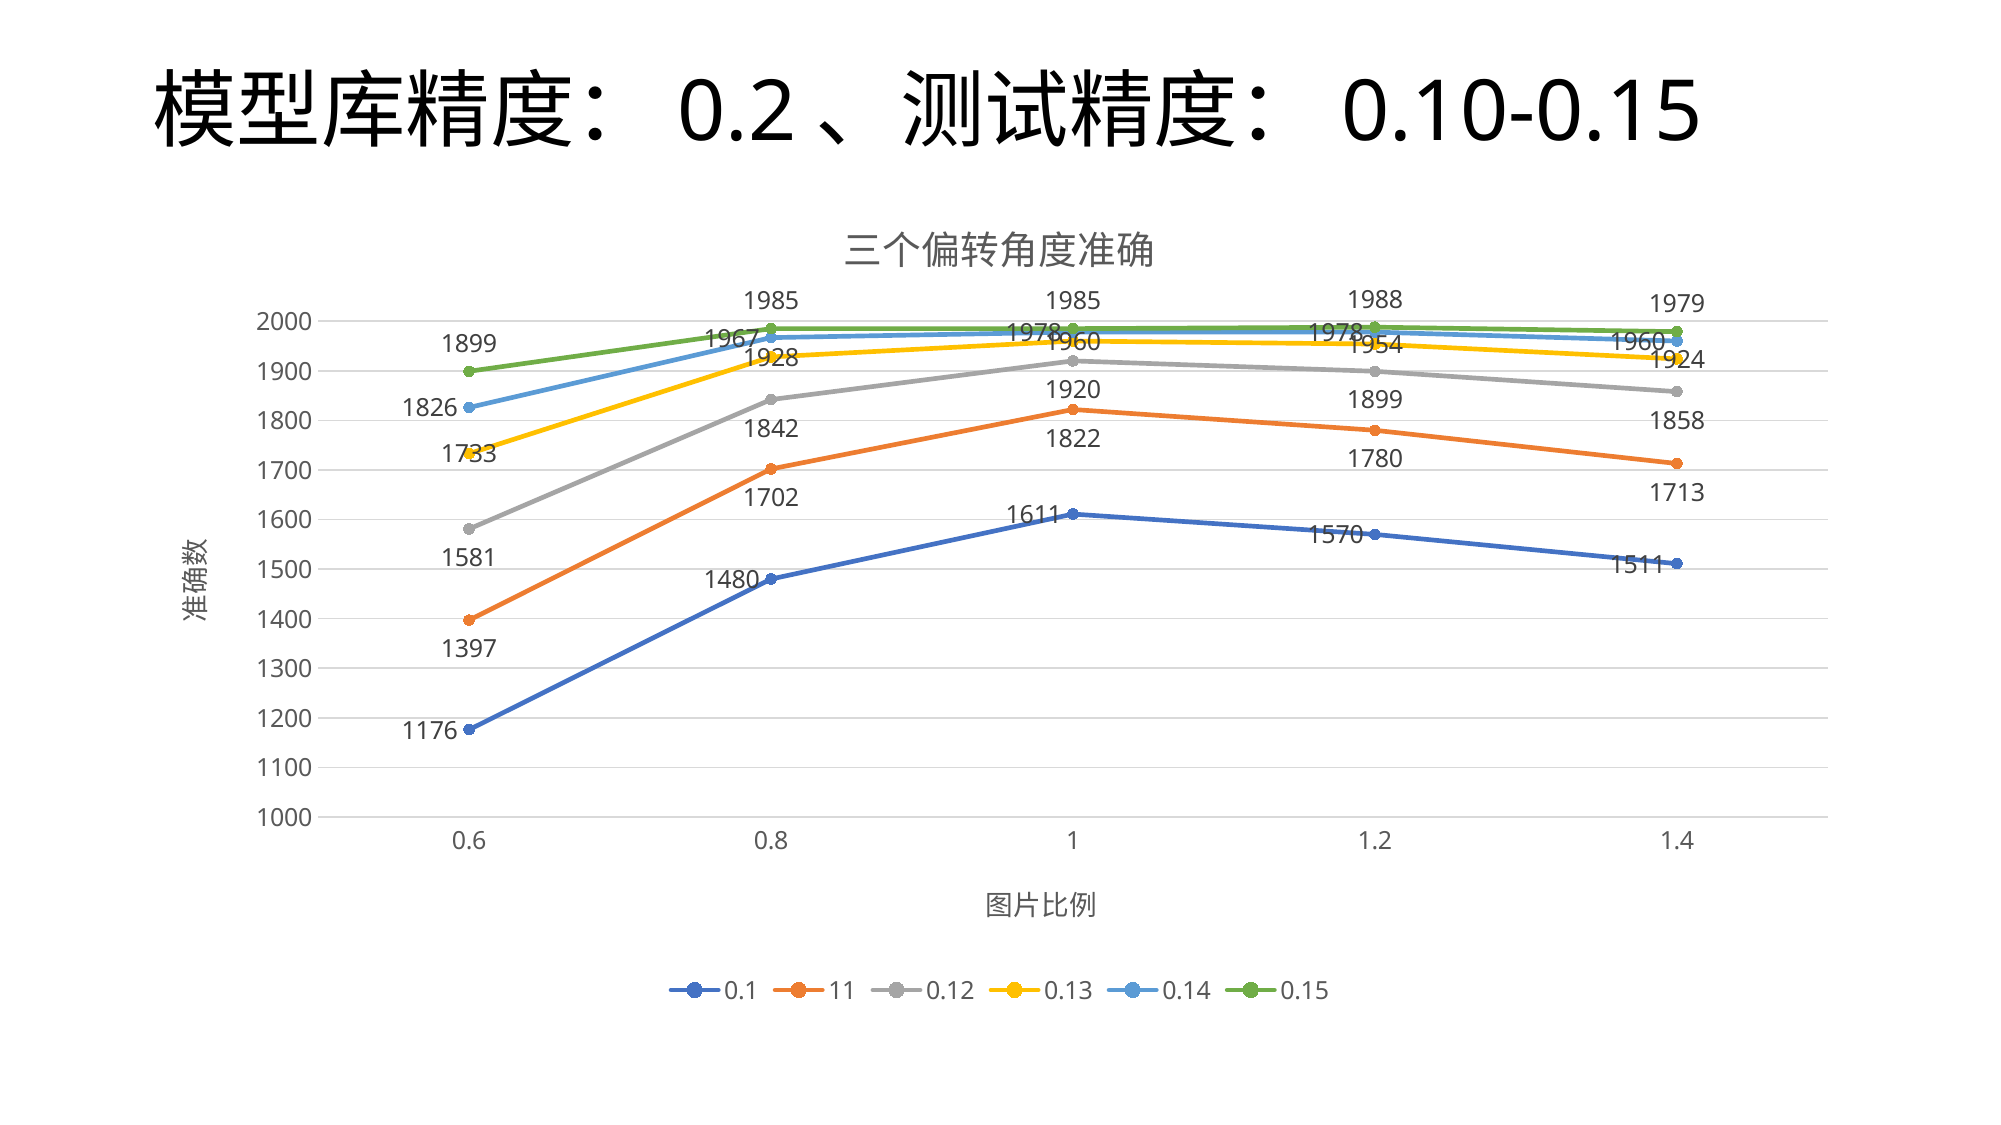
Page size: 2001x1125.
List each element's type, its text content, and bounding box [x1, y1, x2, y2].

chart [137, 183, 1863, 1014]
title 模型库精度：0.2、测试精度：0.10-0.15 [137, 59, 1863, 167]
